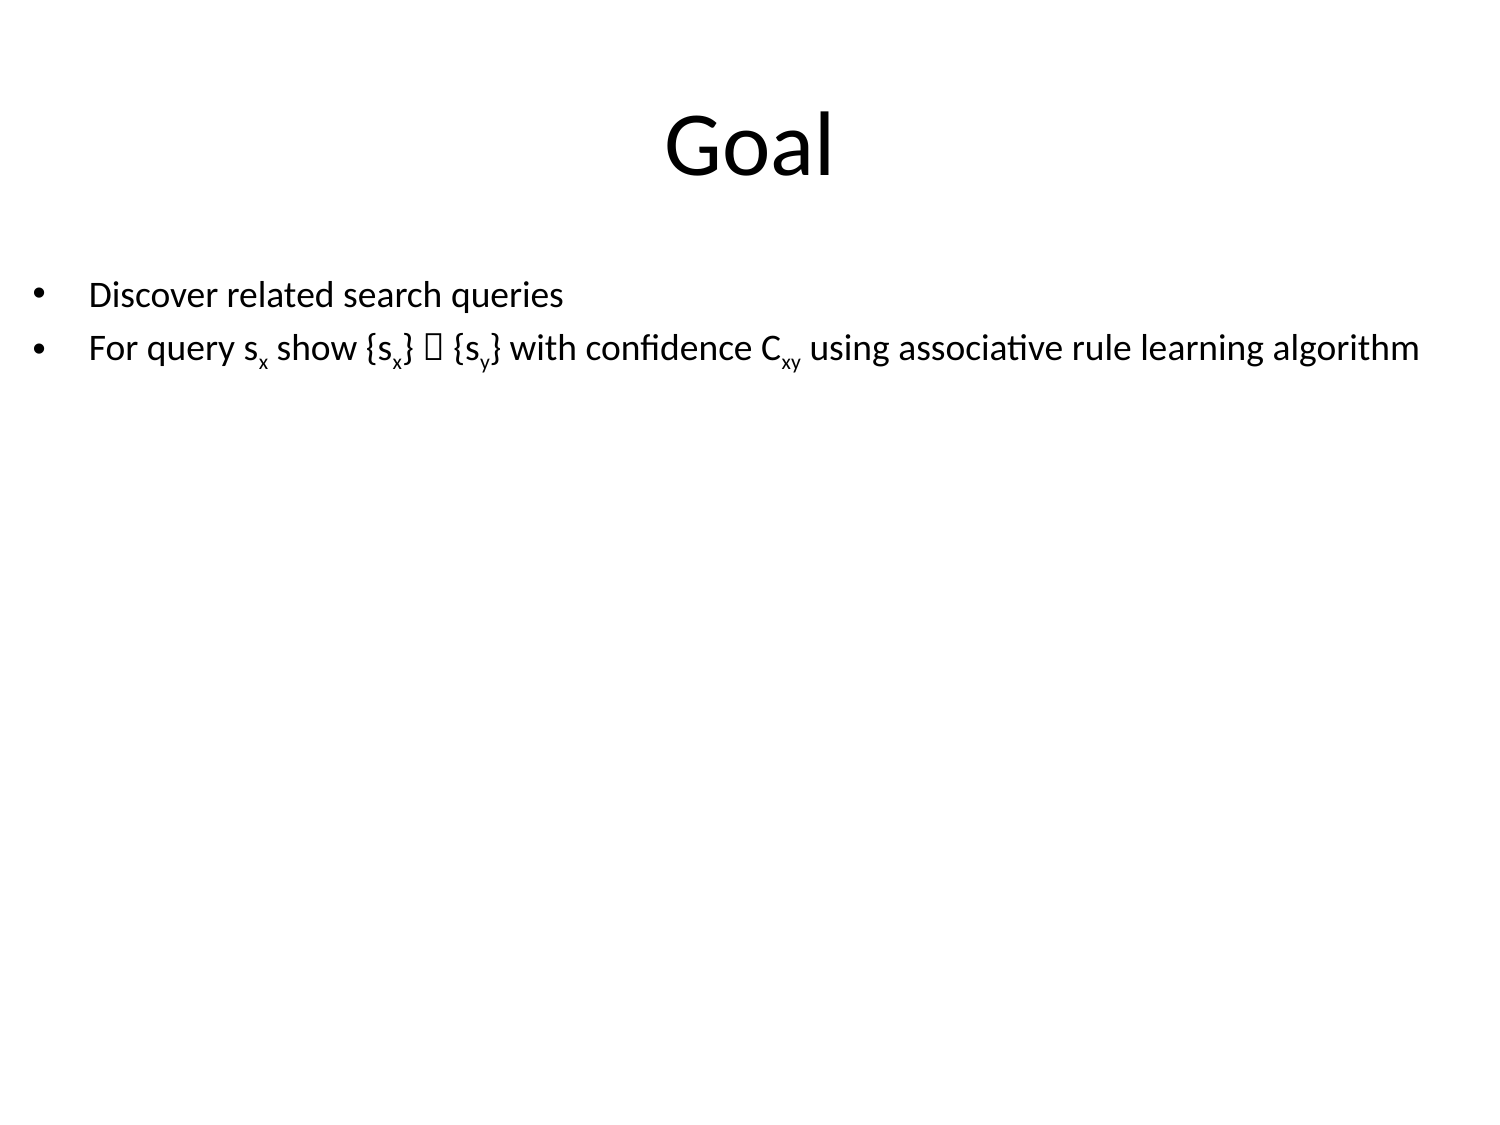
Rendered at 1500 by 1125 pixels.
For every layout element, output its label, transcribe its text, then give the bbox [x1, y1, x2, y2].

list Discover related search queries For query sx show {sx}  {sy} with confidence Cxy using associative rule learning algorithm [17, 262, 1471, 1005]
title Goal [75, 45, 1425, 233]
